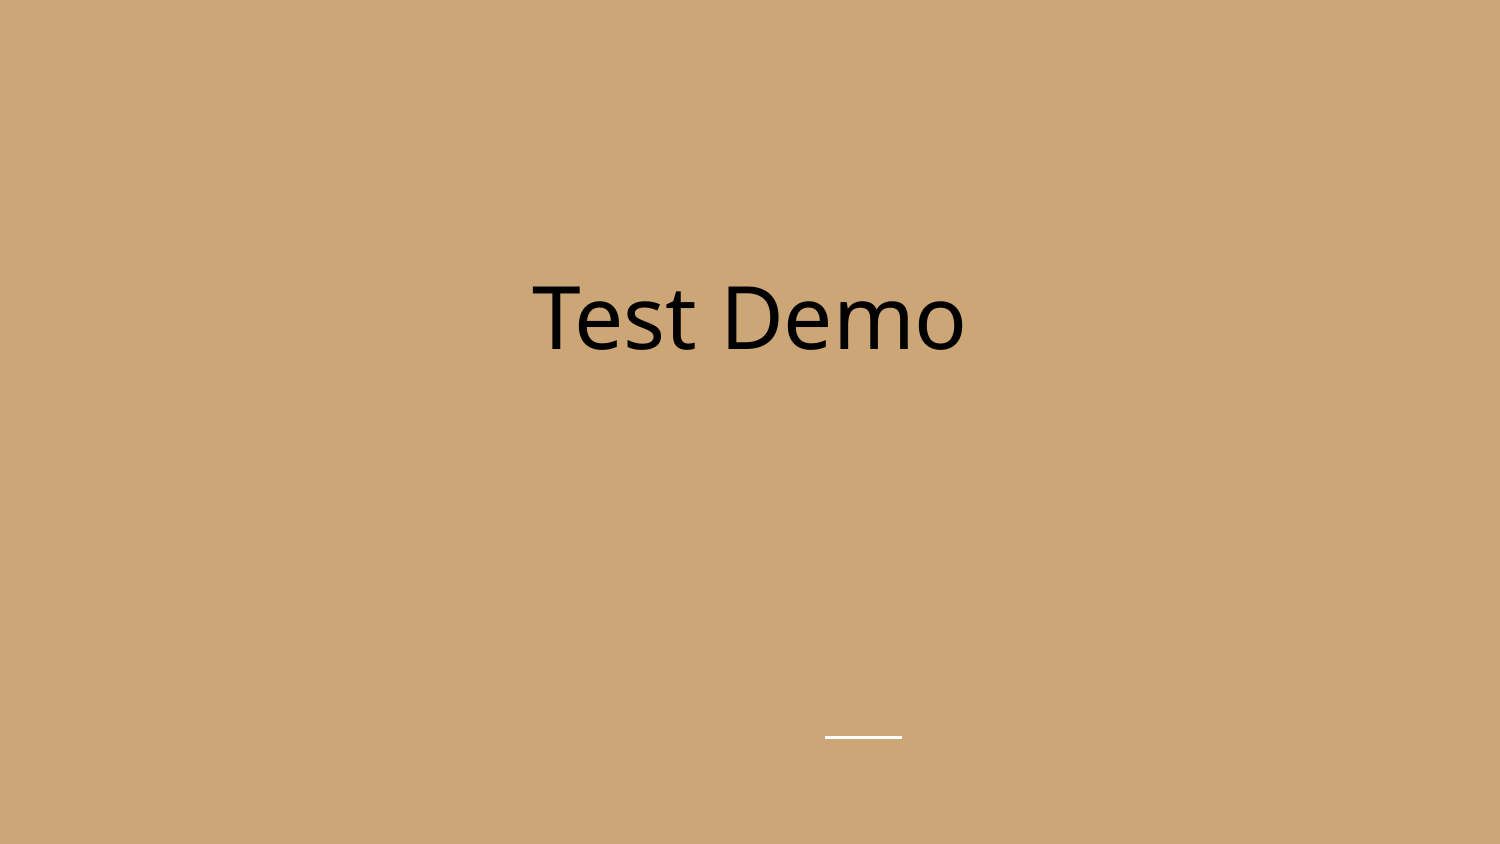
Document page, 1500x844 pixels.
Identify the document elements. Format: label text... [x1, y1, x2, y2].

subtitle Test Demo [418, 246, 1082, 505]
